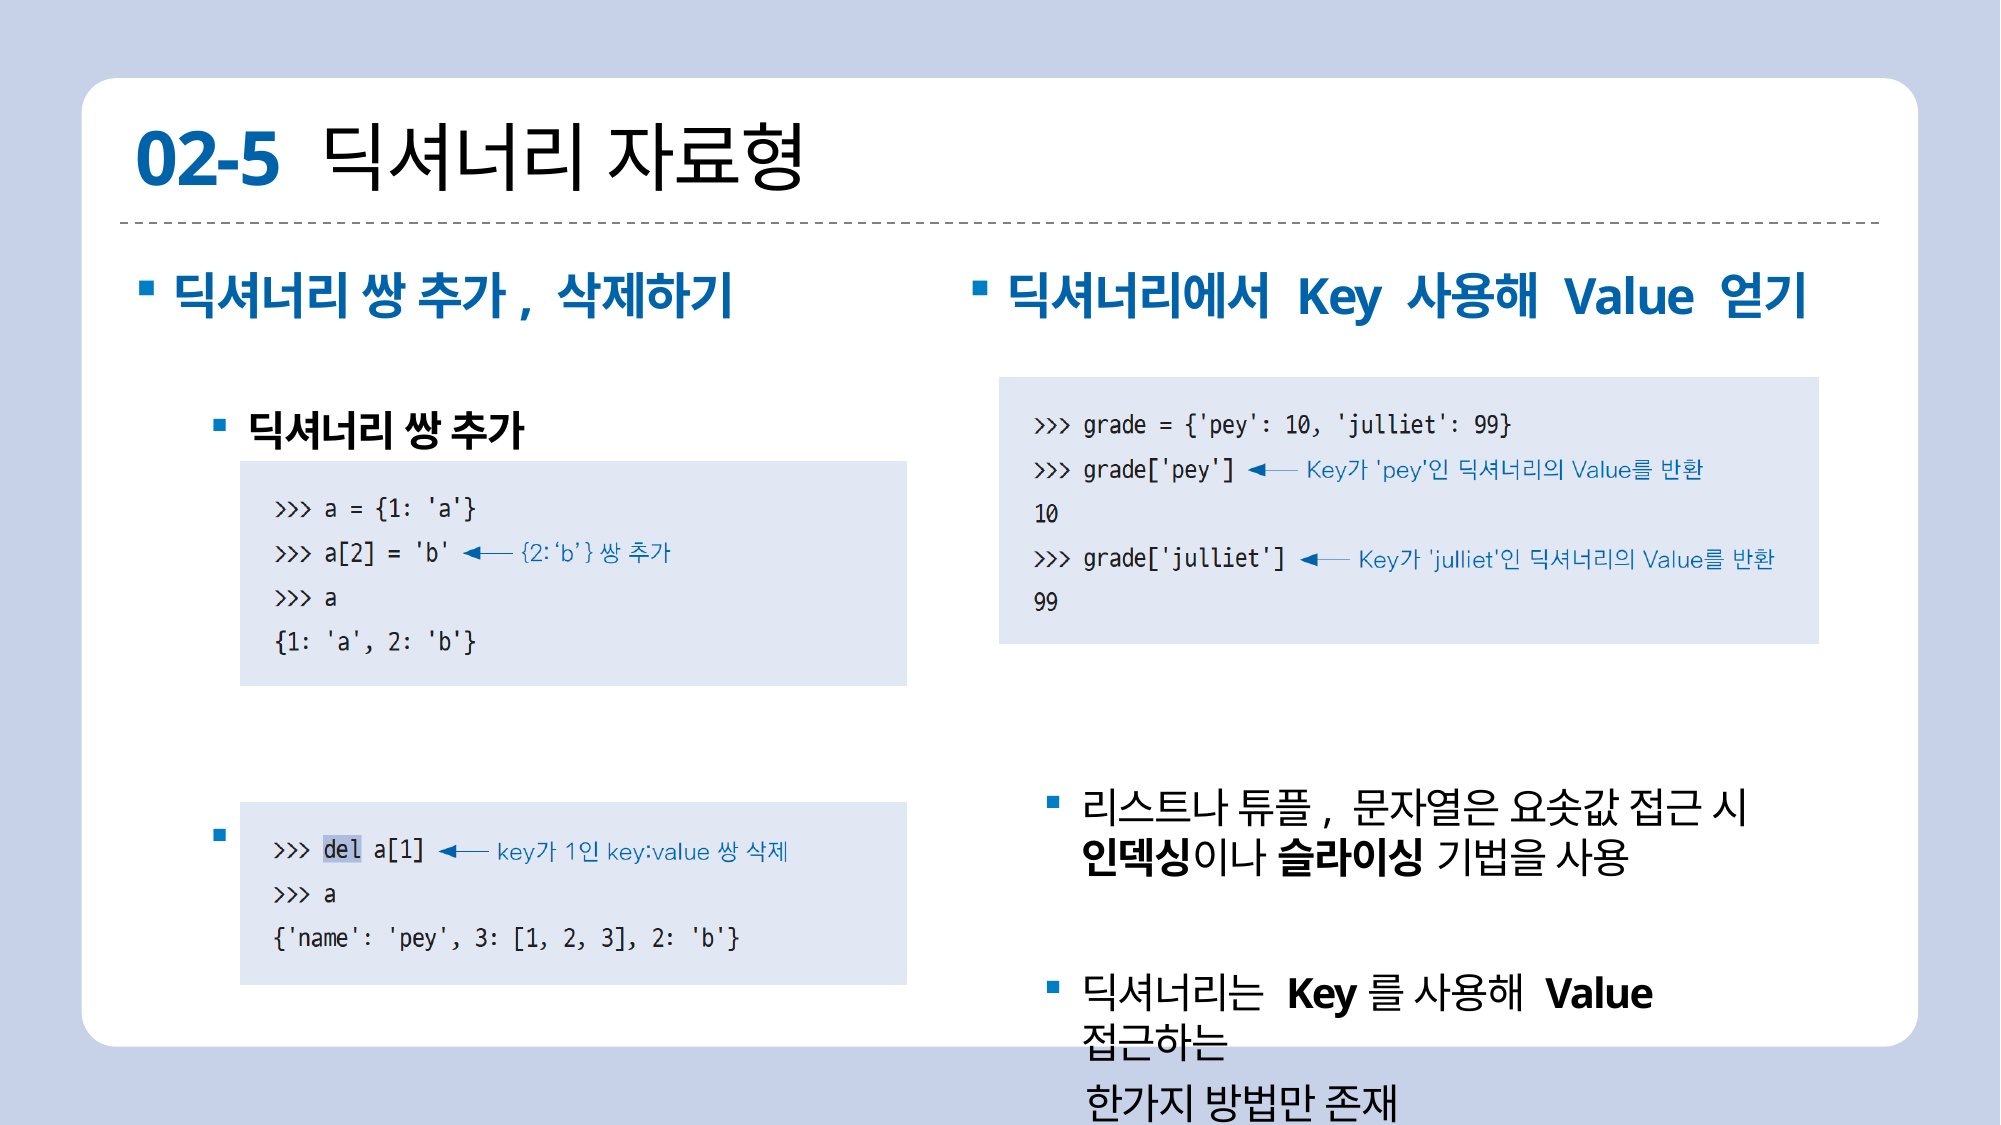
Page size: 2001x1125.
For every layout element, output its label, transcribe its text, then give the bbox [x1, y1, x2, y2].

picture [240, 802, 907, 985]
title 02-5 딕셔너리 자료형 [120, 109, 1880, 209]
list 딕셔너리에서 Key 사용해 Value 얻기 리스트나 튜플, 문자열은 요솟값 접근 시 인덱싱이나 슬라이싱 기법을 사용 딕셔너리는 Key를 사용해 Value 접근하는 한가지 방법만 존재 [953, 257, 1834, 1009]
picture [999, 376, 1819, 644]
list 딕셔너리 쌍 추가, 삭제하기 딕셔너리 쌍 추가 딕셔너리 요소 삭제 [120, 257, 953, 1009]
picture [240, 461, 907, 686]
